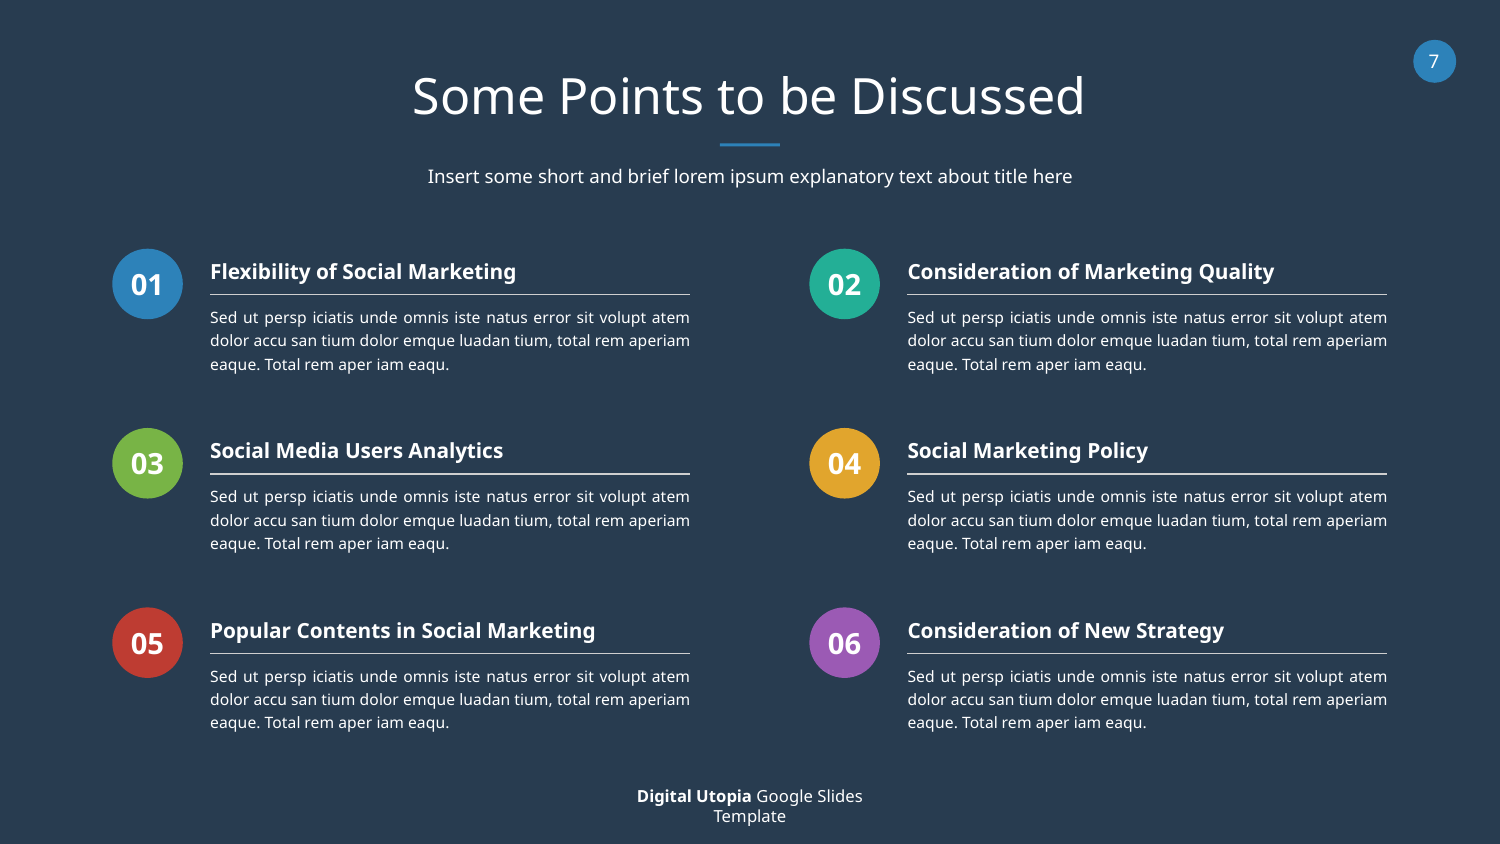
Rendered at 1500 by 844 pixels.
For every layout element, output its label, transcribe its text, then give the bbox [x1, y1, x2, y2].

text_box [111, 607, 184, 679]
text_box Sed ut persp iciatis unde omnis iste natus error sit volupt atem dolor accu san tium dolor emque luadan tium, total rem aperiam eaque. Total rem aper iam eaqu. [907, 482, 1388, 554]
text_box Sed ut persp iciatis unde omnis iste natus error sit volupt atem dolor accu san tium dolor emque luadan tium, total rem aperiam eaque. Total rem aper iam eaqu. [210, 303, 691, 375]
text_box Sed ut persp iciatis unde omnis iste natus error sit volupt atem dolor accu san tium dolor emque luadan tium, total rem aperiam eaque. Total rem aper iam eaqu. [907, 303, 1388, 375]
text_box Consideration of New Strategy [907, 617, 1388, 643]
list Insert some short and brief lorem ipsum explanatory text about title here [112, 164, 1388, 190]
text_box Social Marketing Policy [907, 437, 1388, 464]
text_box Social Media Users Analytics [210, 437, 691, 464]
text_box Sed ut persp iciatis unde omnis iste natus error sit volupt atem dolor accu san tium dolor emque luadan tium, total rem aperiam eaque. Total rem aper iam eaqu. [210, 482, 691, 554]
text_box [111, 248, 184, 320]
text_box Consideration of Marketing Quality [907, 258, 1388, 284]
text_box Popular Contents in Social Marketing [210, 617, 691, 643]
list Some Points to be Discussed [112, 64, 1388, 131]
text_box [809, 427, 881, 499]
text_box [809, 607, 881, 679]
text_box Sed ut persp iciatis unde omnis iste natus error sit volupt atem dolor accu san tium dolor emque luadan tium, total rem aperiam eaque. Total rem aper iam eaqu. [210, 661, 691, 733]
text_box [111, 427, 184, 499]
text_box Flexibility of Social Marketing [210, 258, 691, 284]
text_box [809, 248, 881, 320]
text_box Sed ut persp iciatis unde omnis iste natus error sit volupt atem dolor accu san tium dolor emque luadan tium, total rem aperiam eaque. Total rem aper iam eaqu. [907, 661, 1388, 733]
